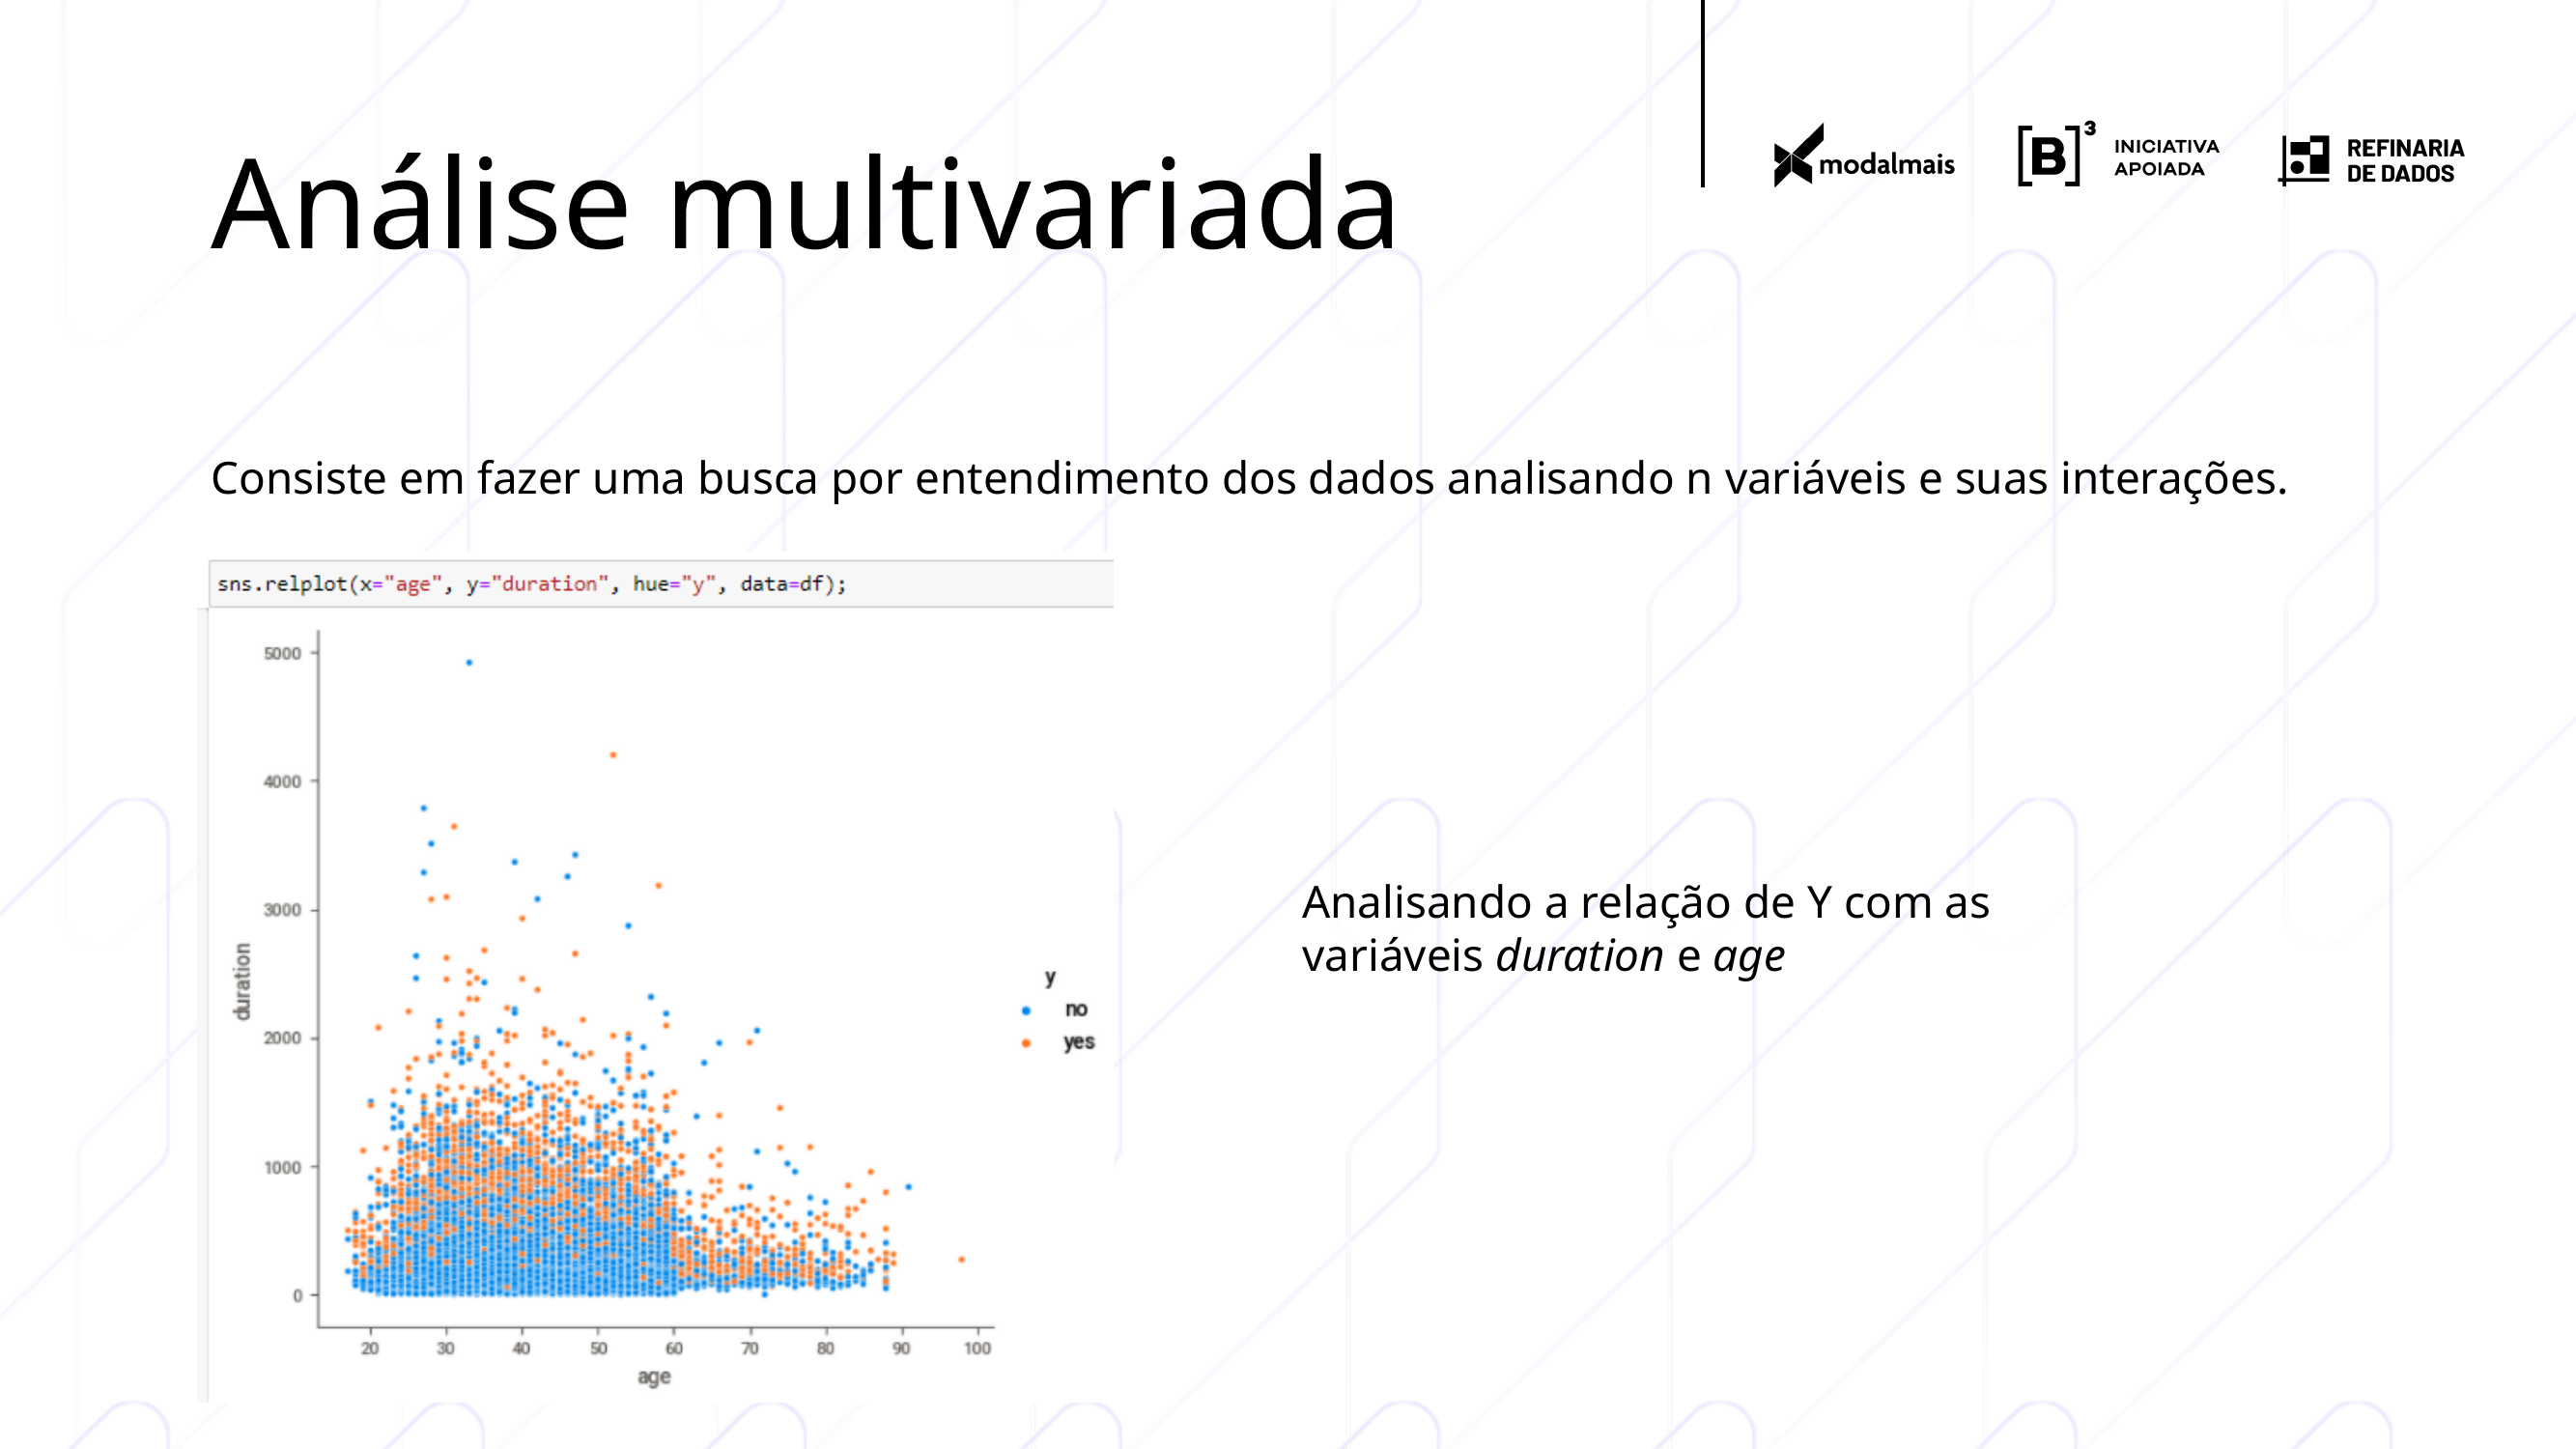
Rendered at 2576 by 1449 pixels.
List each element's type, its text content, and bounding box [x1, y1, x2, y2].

text_box Consiste em fazer uma busca por entendimento dos dados analisando n variáveis e suas interações. [197, 442, 2405, 511]
picture [1774, 120, 2465, 187]
picture [196, 551, 1114, 1404]
text_box Analisando a relação de Y com as variáveis duration e age [1288, 867, 2148, 987]
title Análise multivariada [197, 133, 1684, 260]
